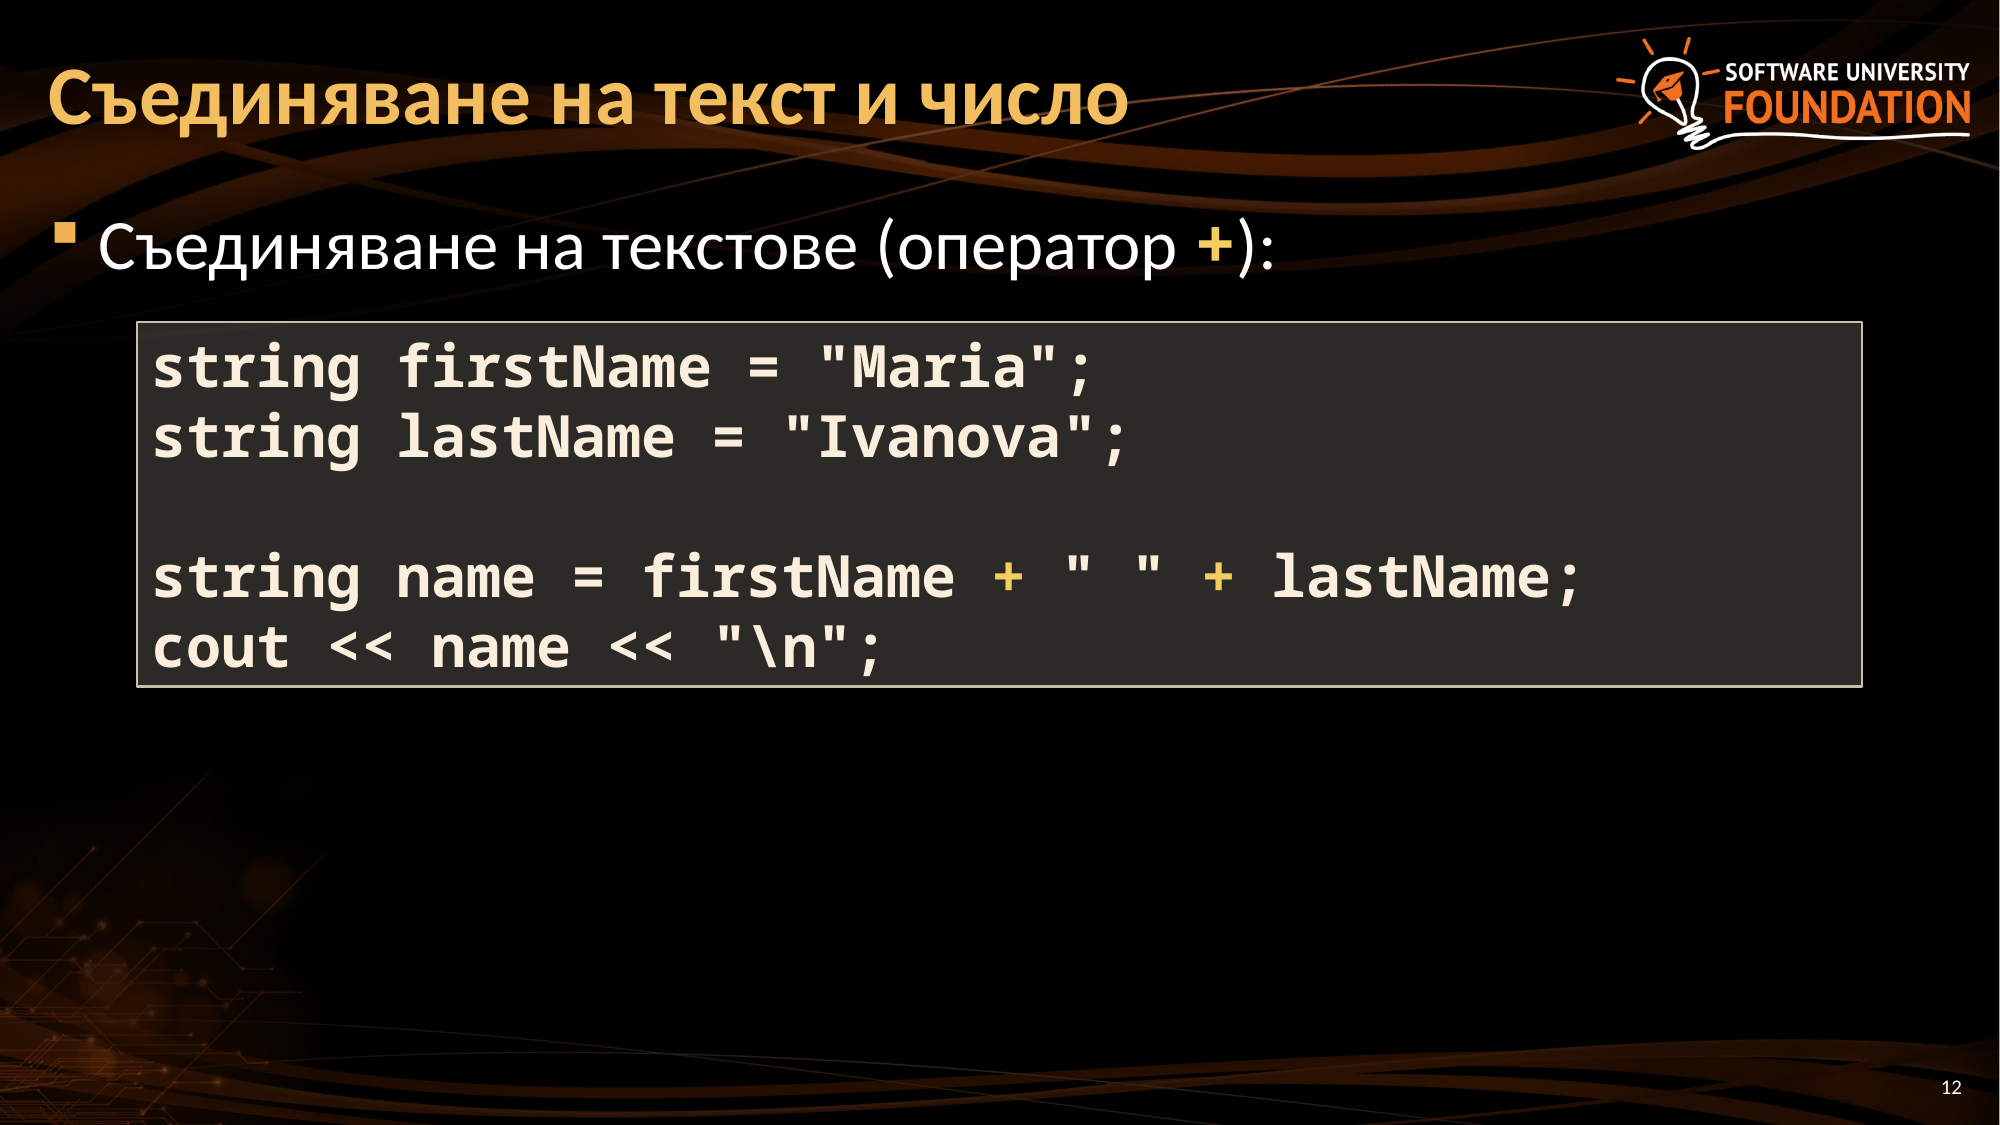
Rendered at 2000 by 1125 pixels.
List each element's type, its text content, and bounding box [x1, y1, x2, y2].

title Съединяване на текст и число [30, 6, 1602, 189]
list Съединяване на текстове (оператор +): [31, 188, 1968, 1103]
text_box string firstName = "Maria"; string lastName = "Ivanova"; string name = firstName + " " + lastName; cout << name << "\n"; [137, 321, 1863, 687]
picture [0, 0, 2000, 1125]
